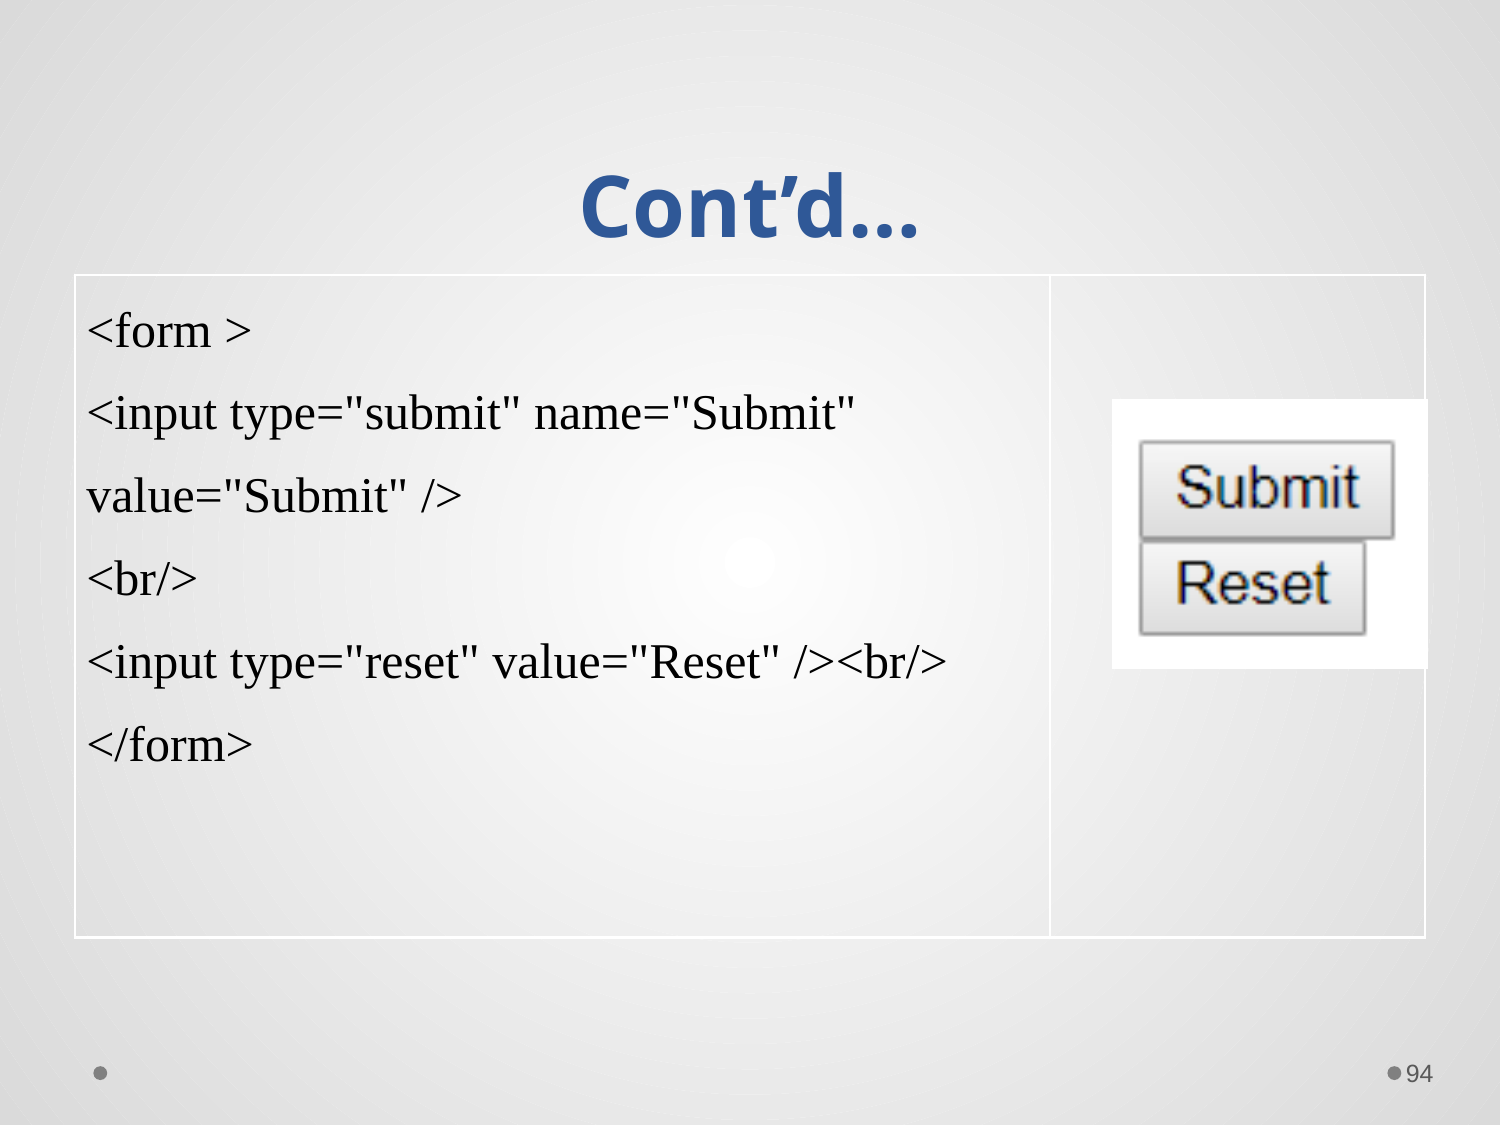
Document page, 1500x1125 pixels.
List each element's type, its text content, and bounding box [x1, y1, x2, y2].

title Cont’d… [75, 0, 1425, 263]
slide_number 94 [1401, 1042, 1494, 1103]
table_header [1051, 276, 1424, 936]
table_header <form > <input type="submit" name="Submit" value="Submit" /> <br/> <input type="reset" value="Reset" /><br/> </form> [76, 276, 1049, 936]
picture [1112, 399, 1428, 669]
